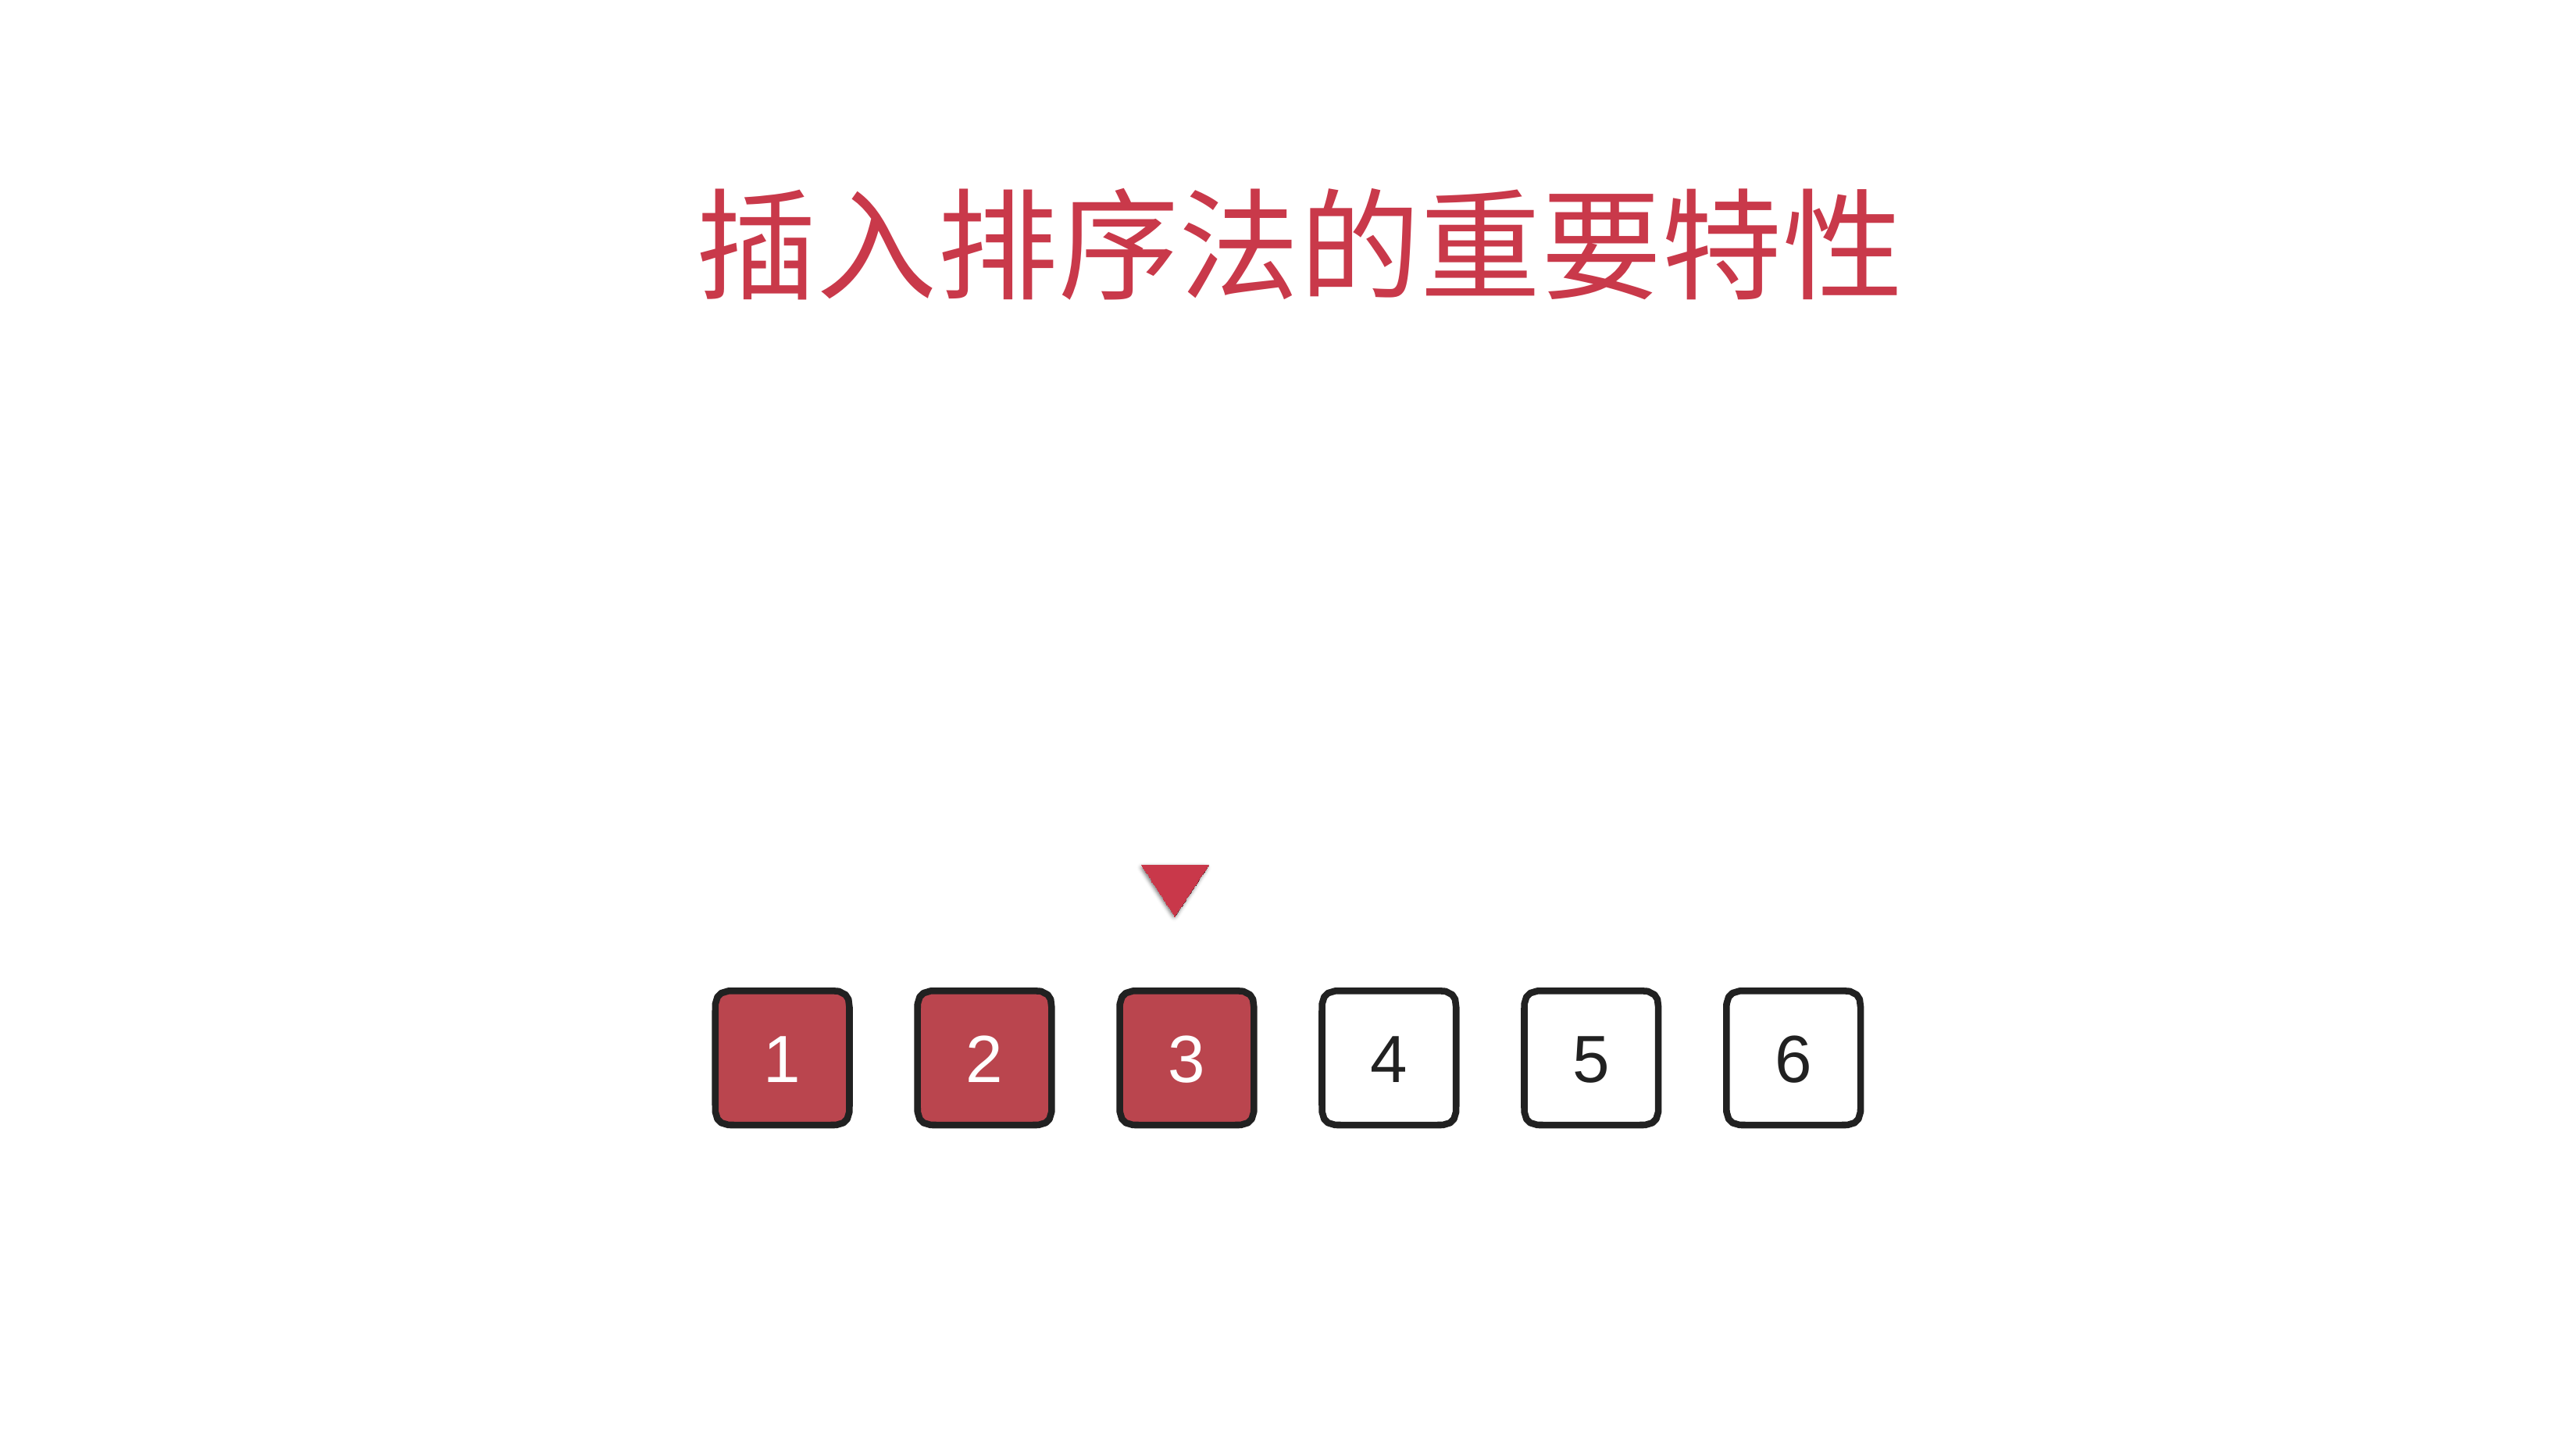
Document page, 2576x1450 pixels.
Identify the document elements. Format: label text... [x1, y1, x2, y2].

text_box [1322, 991, 1457, 1126]
text_box 4 [1368, 1013, 1410, 1096]
text_box [1140, 864, 1209, 918]
text_box 3 [1166, 1013, 1208, 1096]
text_box [715, 991, 850, 1126]
text_box [1119, 991, 1254, 1126]
text_box 5 [1571, 1013, 1612, 1096]
text_box [1726, 991, 1861, 1126]
text_box 1 [762, 1013, 803, 1096]
text_box [1524, 991, 1659, 1126]
text_box [1136, 862, 1213, 924]
text_box [917, 991, 1052, 1126]
text_box 2 [964, 1013, 1005, 1096]
text_box 6 [1773, 1013, 1814, 1096]
title 插⼊排序法的重要特性 [694, 168, 1906, 412]
